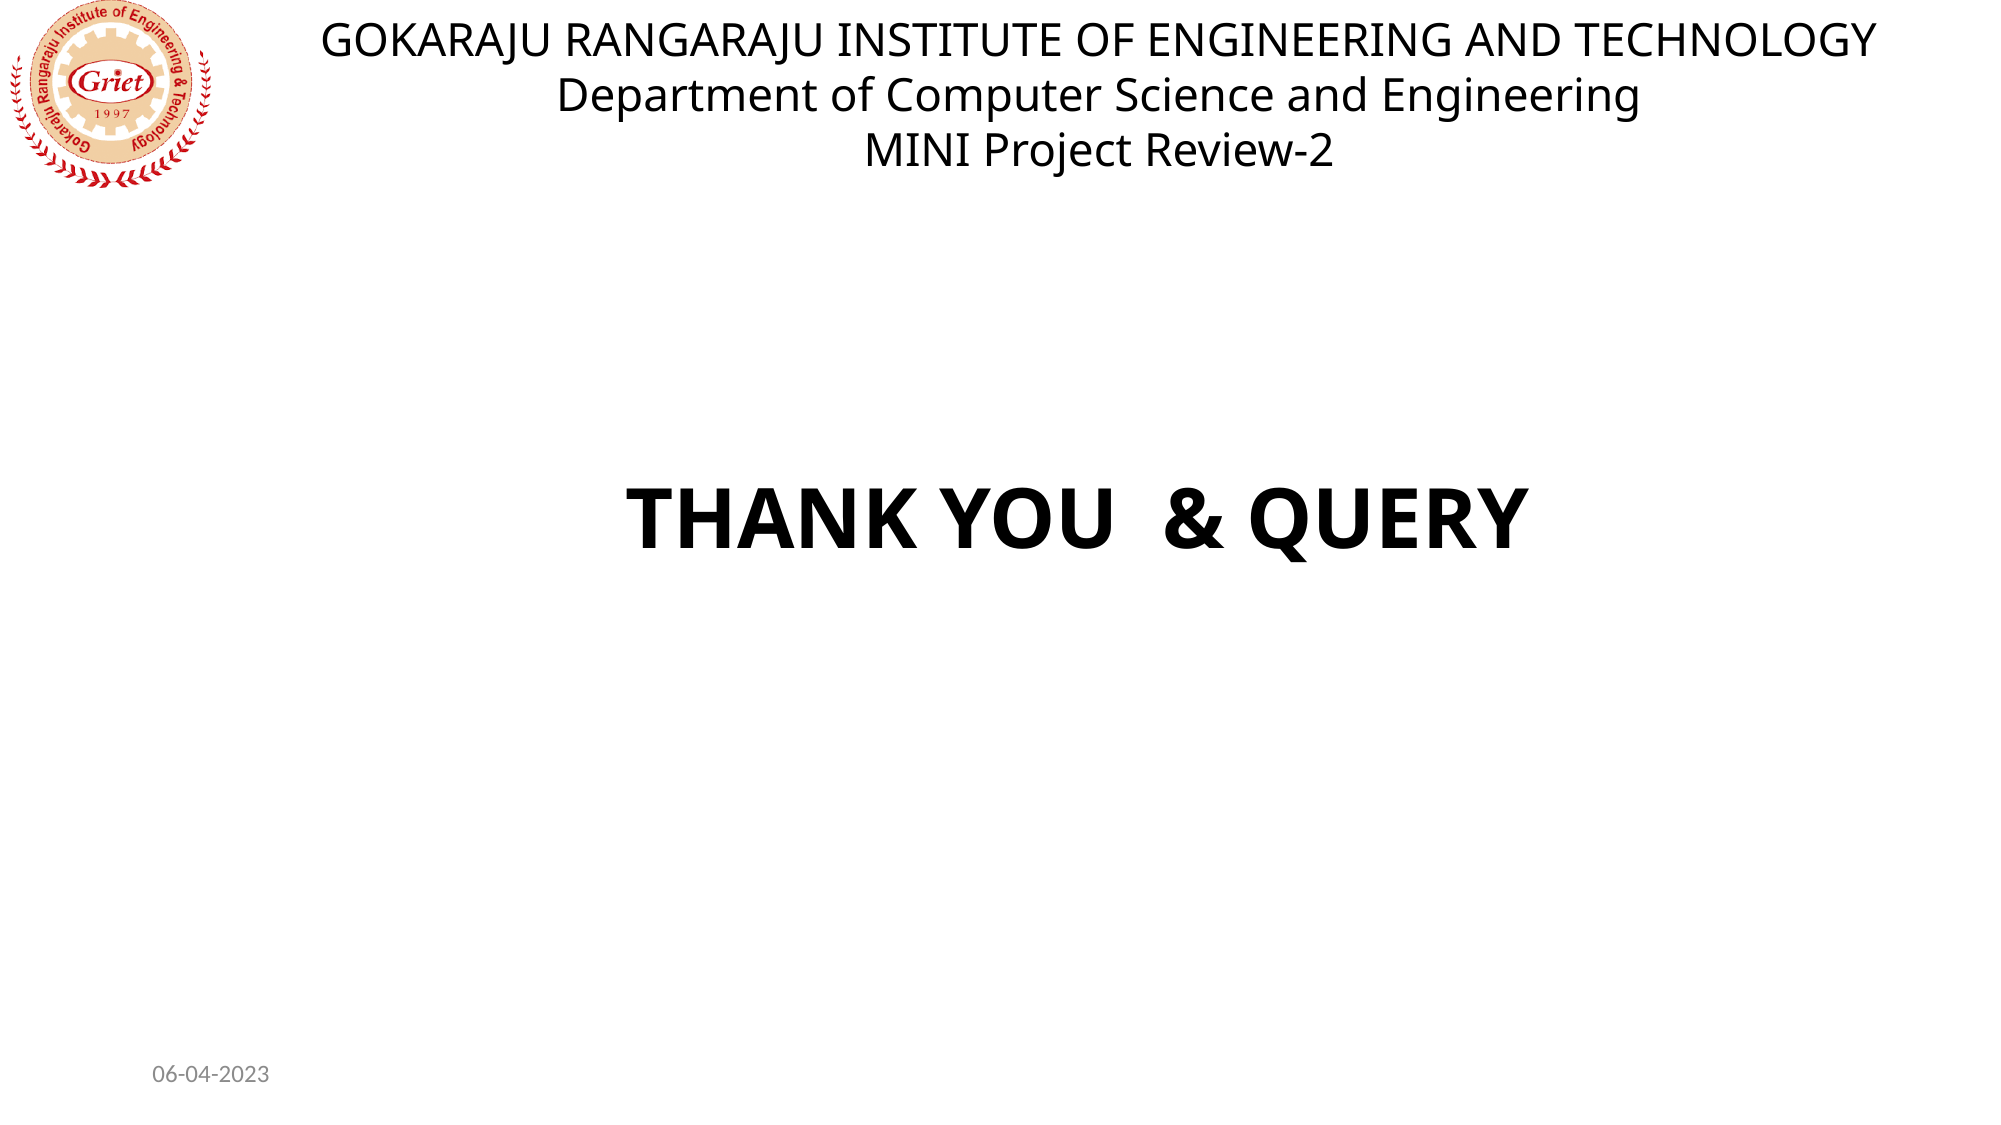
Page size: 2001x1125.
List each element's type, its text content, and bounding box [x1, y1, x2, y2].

text_box GOKARAJU RANGARAJU INSTITUTE OF ENGINEERING AND TECHNOLOGY Department of Computer Science and Engineering MINI Project Review-2 [217, 3, 1981, 183]
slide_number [137, 1042, 588, 1103]
picture [10, 0, 211, 188]
title THANK YOU & QUERY [217, 216, 1938, 1034]
